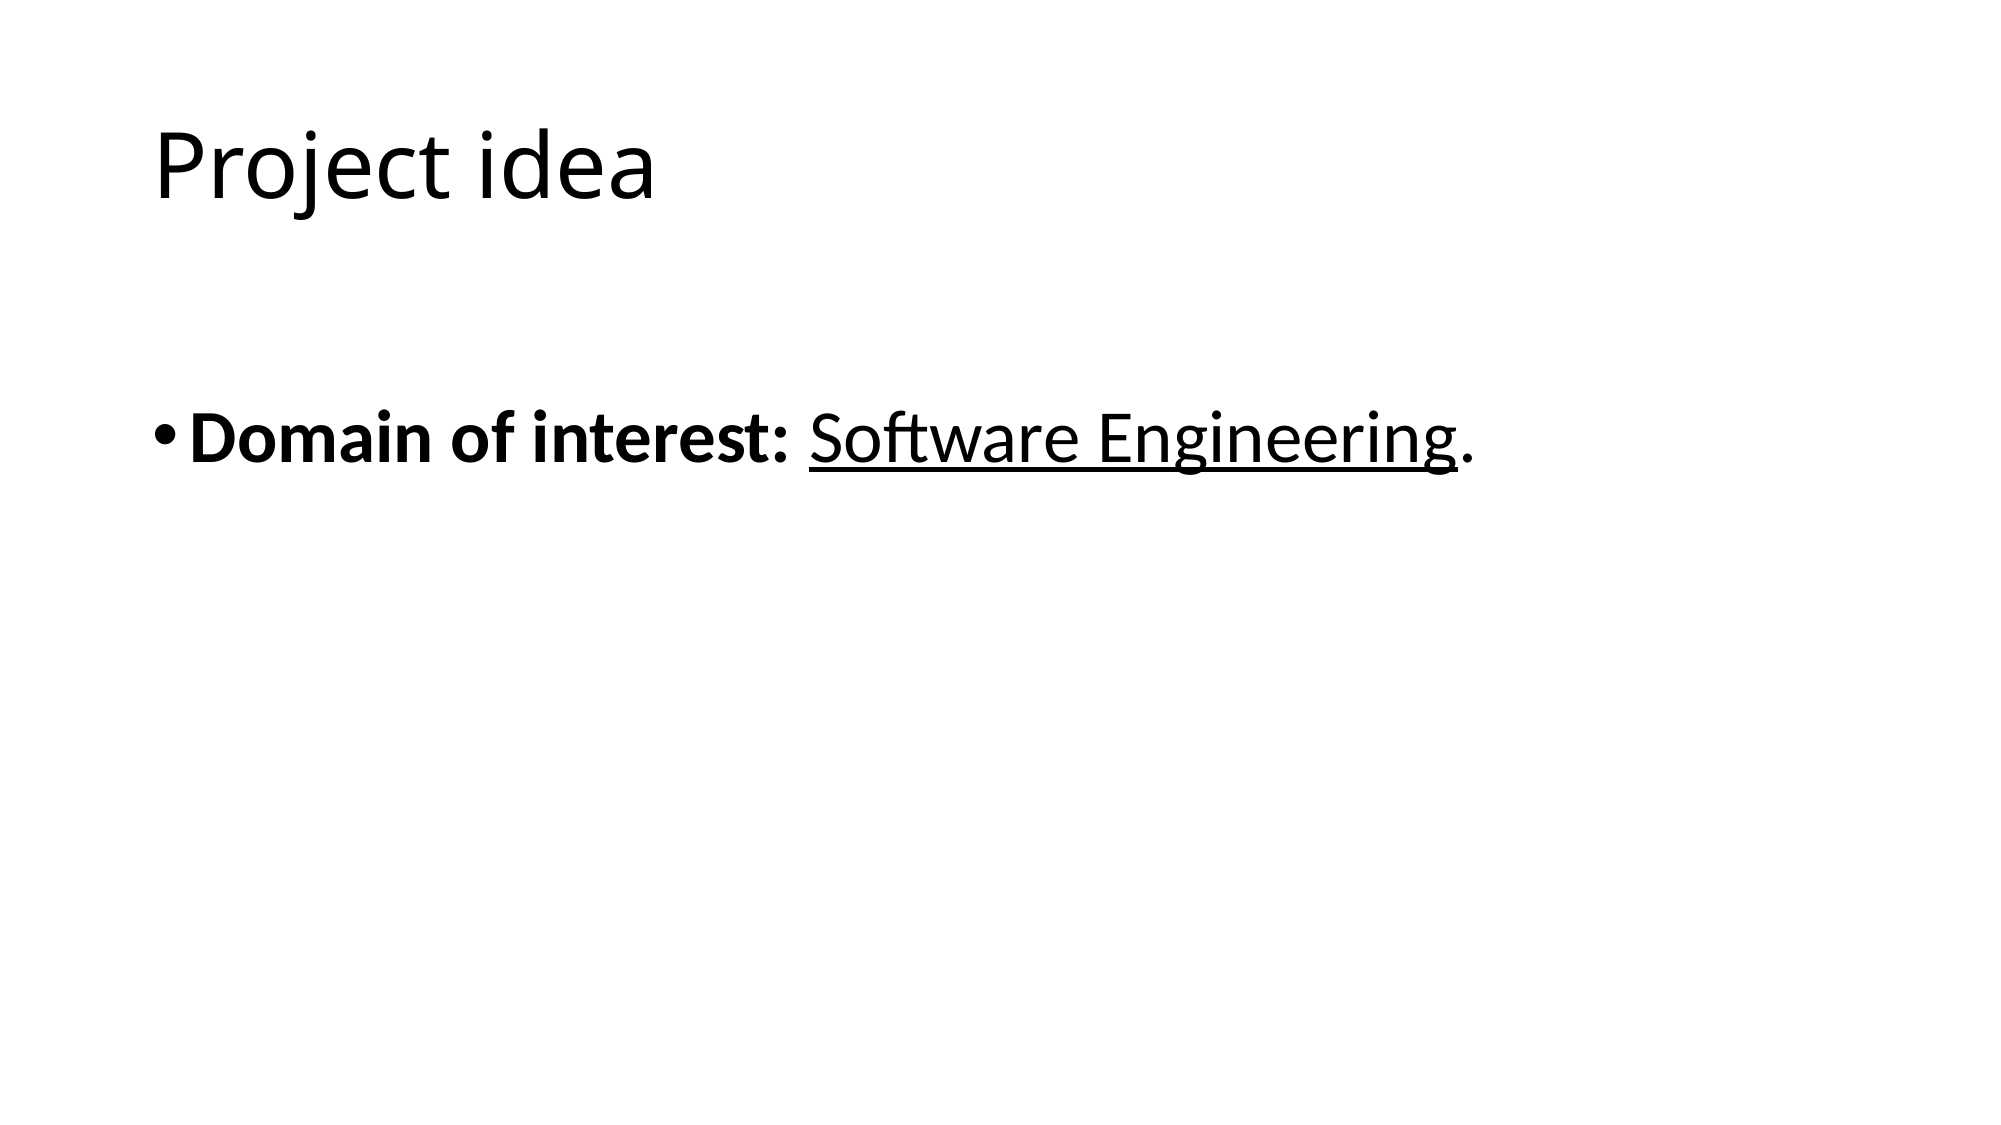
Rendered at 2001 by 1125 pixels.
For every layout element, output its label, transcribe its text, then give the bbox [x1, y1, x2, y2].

title Project idea [137, 59, 1863, 278]
list Domain of interest: Software Engineering. [137, 299, 1863, 1014]
